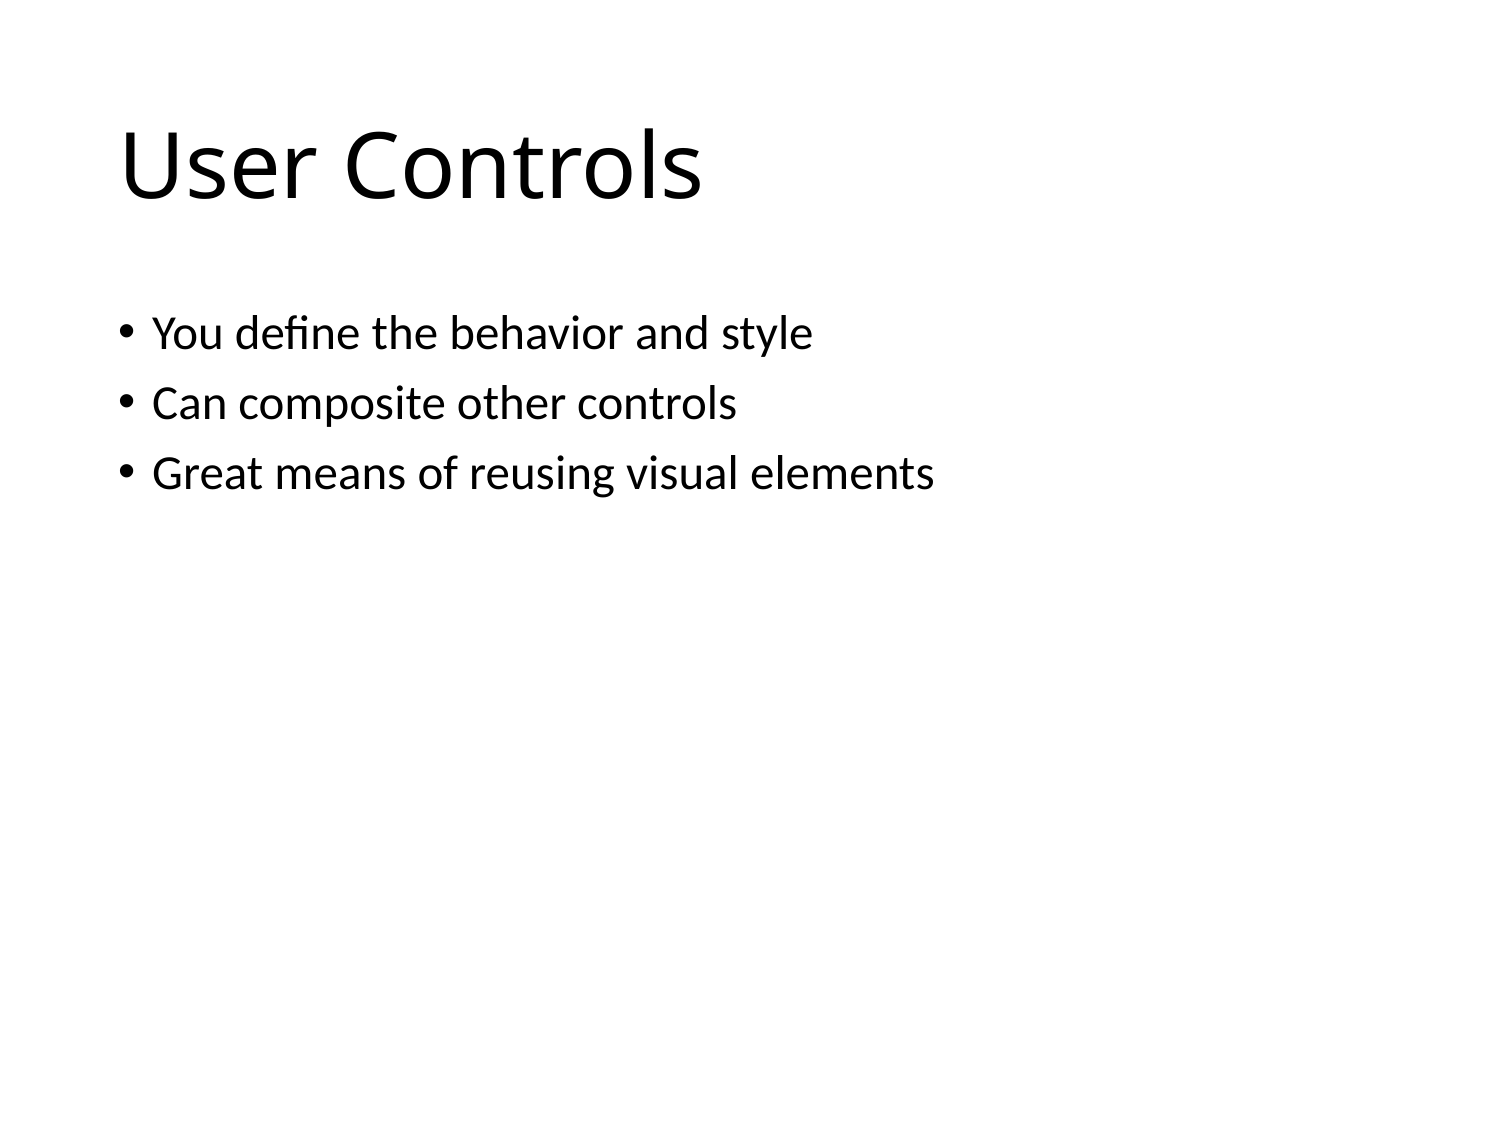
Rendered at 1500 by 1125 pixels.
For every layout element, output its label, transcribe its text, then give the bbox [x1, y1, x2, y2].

title User Controls [103, 59, 1397, 278]
list You define the behavior and style Can composite other controls Great means of reusing visual elements [103, 299, 1397, 508]
